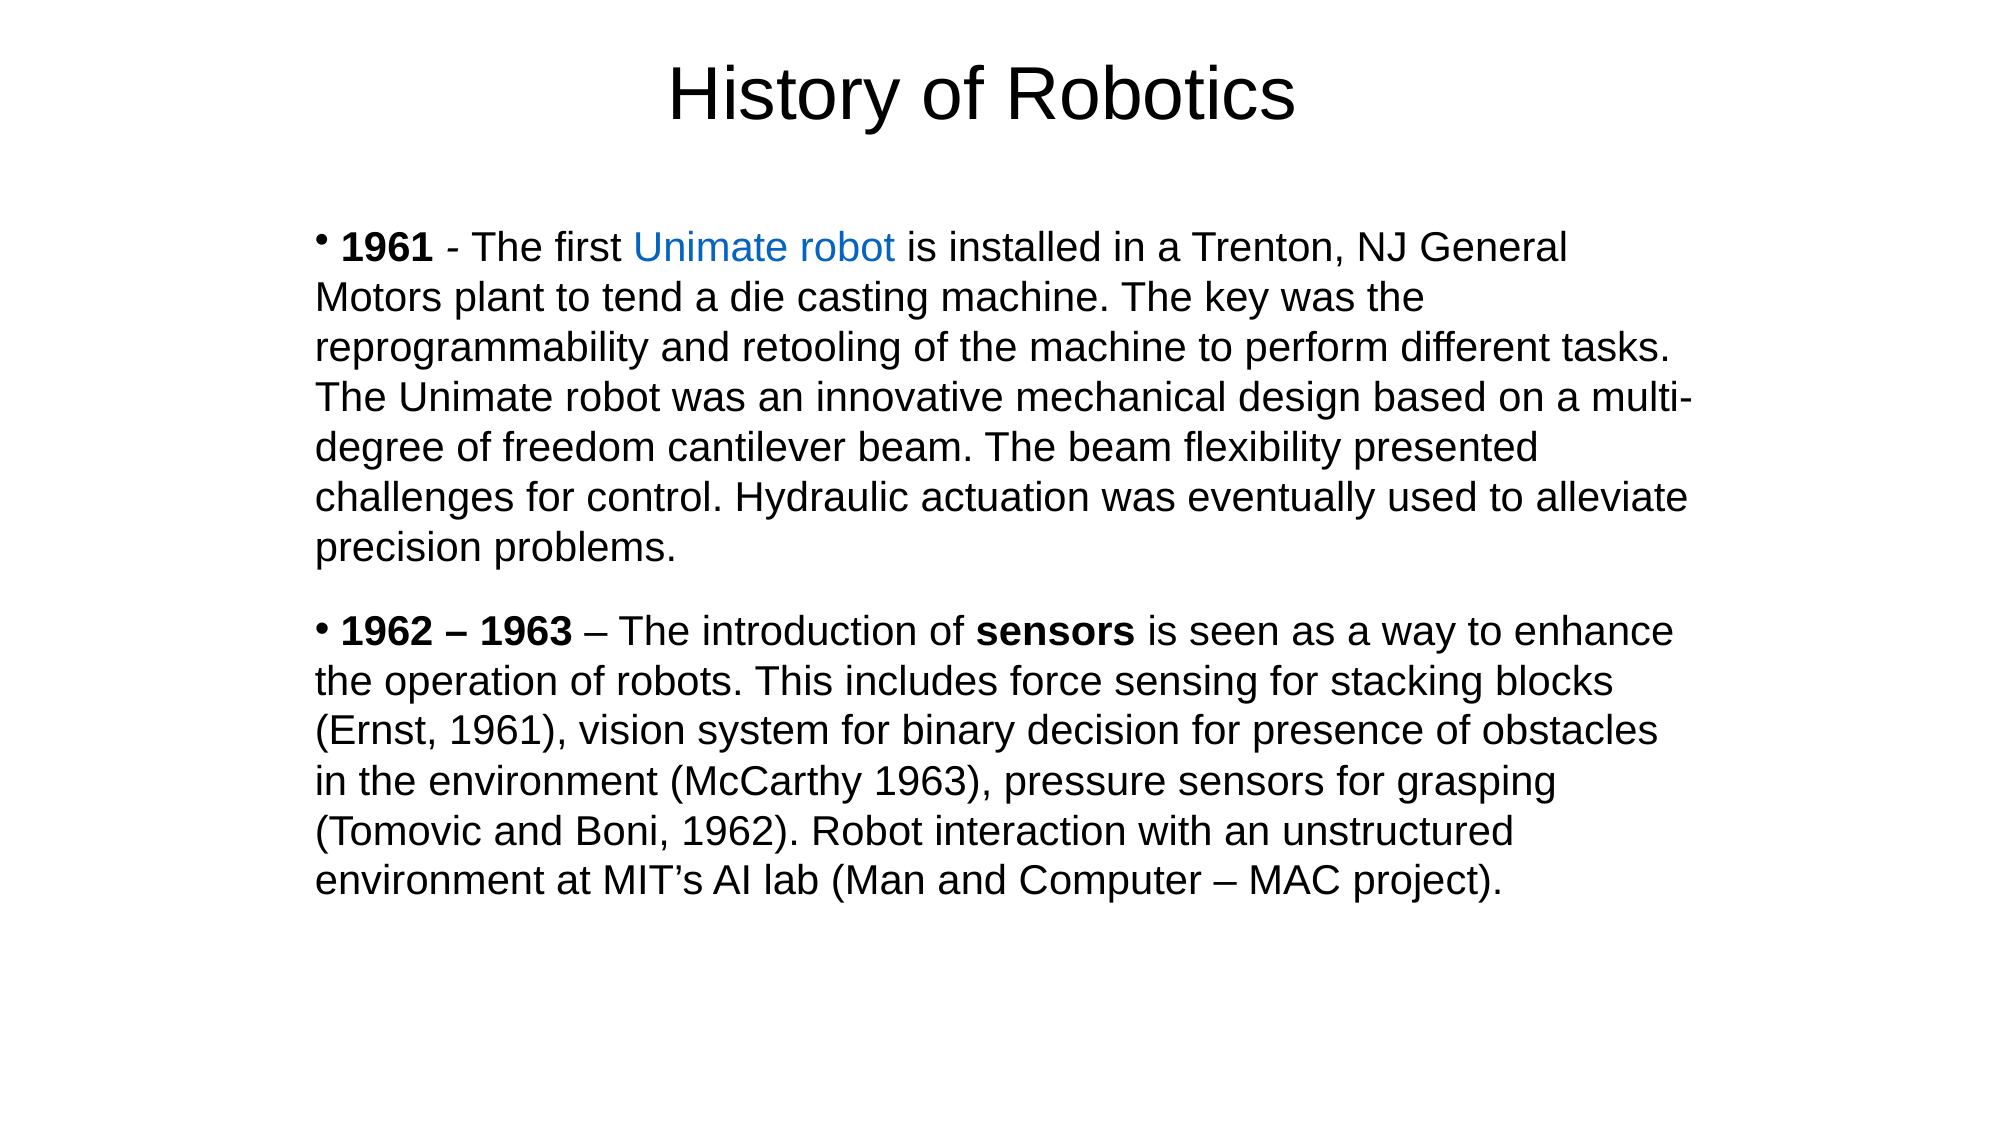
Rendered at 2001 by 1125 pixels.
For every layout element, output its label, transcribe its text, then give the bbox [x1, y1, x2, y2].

text_box History of Robotics [653, 37, 1313, 143]
text_box 1961 - The first Unimate robot is installed in a Trenton, NJ General Motors plant to tend a die casting machine. The key was the reprogrammability and retooling of the machine to perform different tasks. The Unimate robot was an innovative mechanical design based on a multi-degree of freedom cantilever beam. The beam flexibility presented challenges for control. Hydraulic actuation was eventually used to alleviate precision problems. 1962 – 1963 – The introduction of sensors is seen as a way to enhance the operation of robots. This includes force sensing for stacking blocks (Ernst, 1961), vision system for binary decision for presence of obstacles in the environment (McCarthy 1963), pressure sensors for grasping (Tomovic and Boni, 1962). Robot interaction with an unstructured environment at MIT’s AI lab (Man and Computer – MAC project). [299, 212, 1713, 911]
